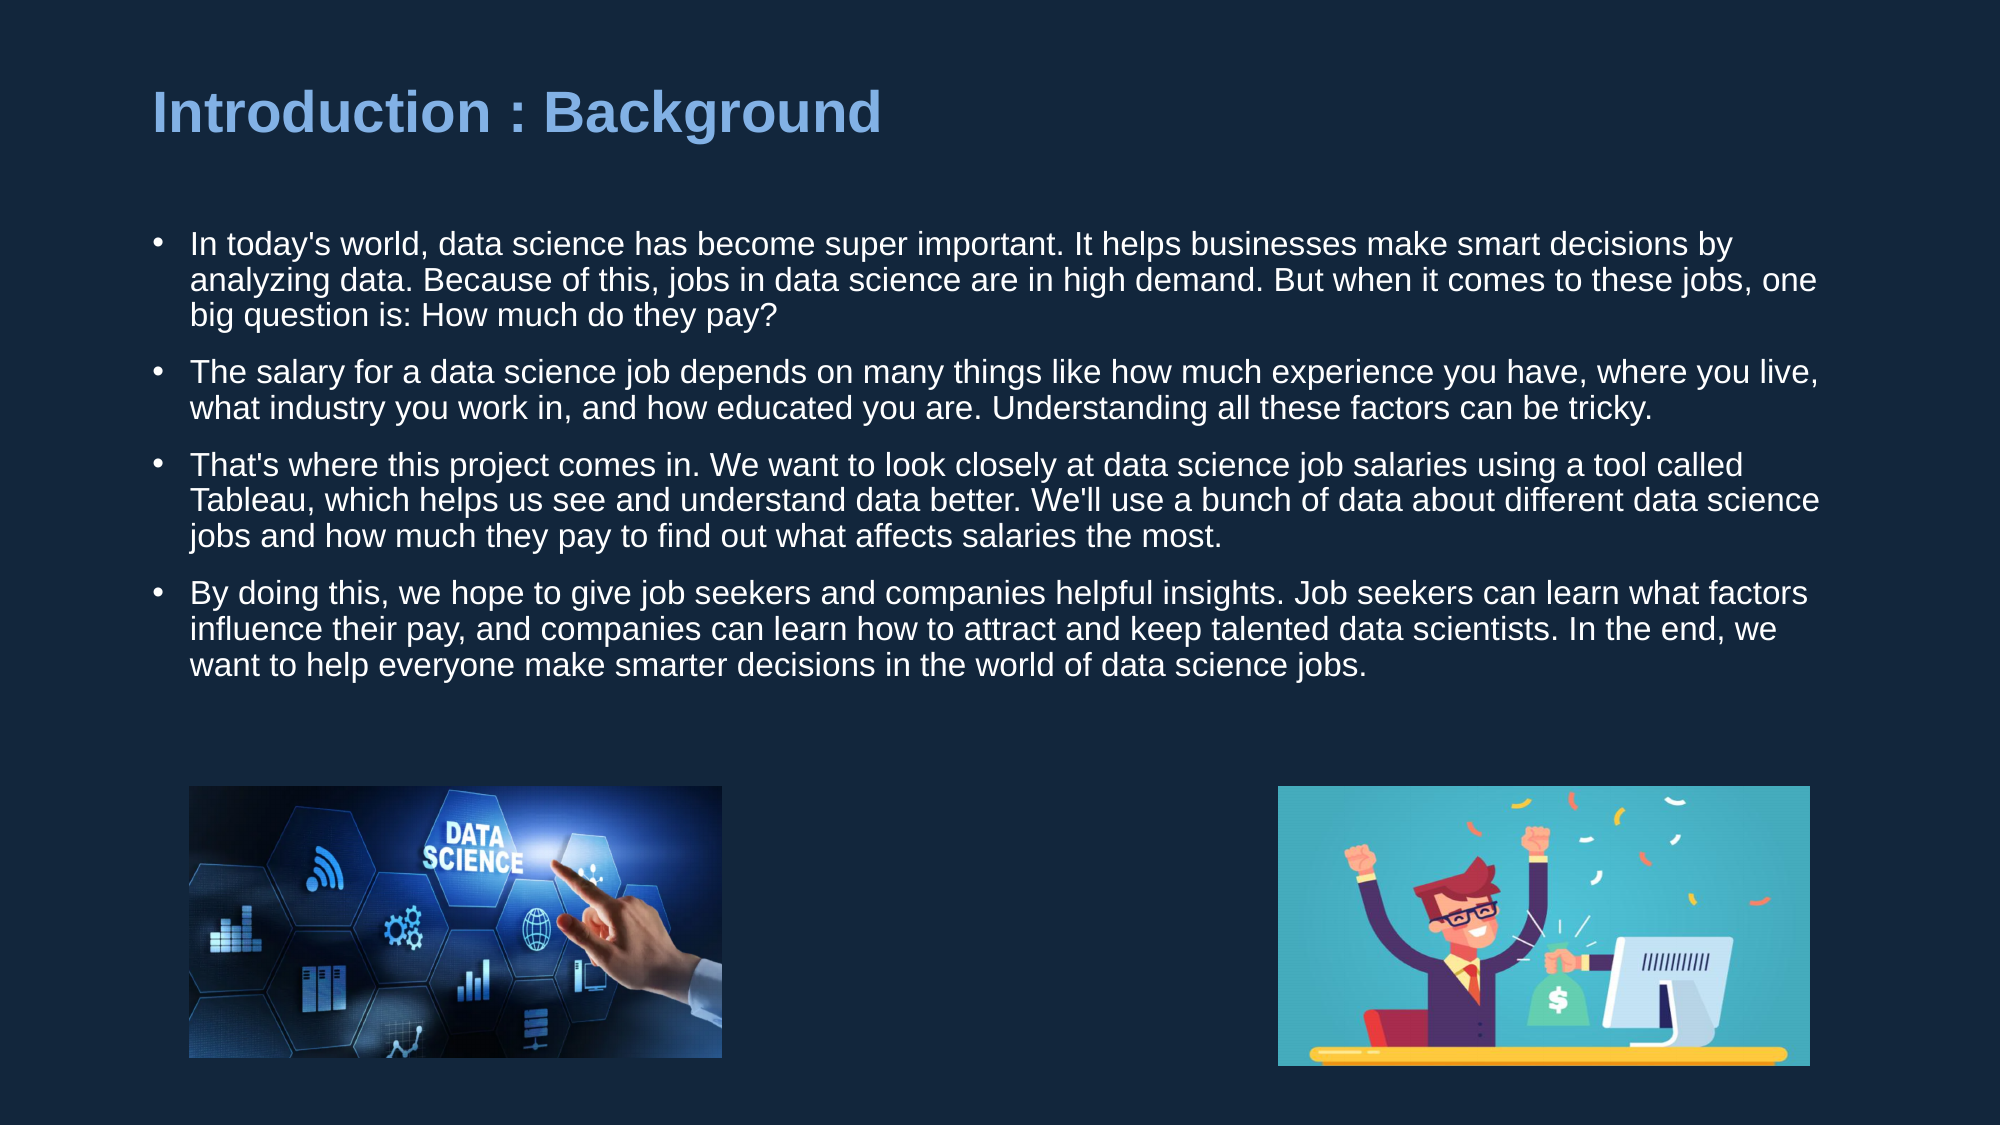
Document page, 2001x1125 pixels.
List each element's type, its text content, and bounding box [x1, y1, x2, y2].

picture [189, 786, 722, 1058]
title Introduction : Background [137, 59, 1863, 167]
picture [1277, 786, 1810, 1066]
list In today's world, data science has become super important. It helps businesses make smart decisions by analyzing data. Because of this, jobs in data science are in high demand. But when it comes to these jobs, one big question is: How much do they pay? The salary for a data science job depends on many things like how much experience you have, where you live, what industry you work in, and how educated you are. Understanding all these factors can be tricky. That's where this project comes in. We want to look closely at data science job salaries using a tool called Tableau, which helps us see and understand data better. We'll use a bunch of data about different data science jobs and how much they pay to find out what affects salaries the most. By doing this, we hope to give job seekers and companies helpful insights. Job seekers can learn what factors influence their pay, and companies can learn how to attract and keep talented data scientists. In the end, we want to help everyone make smarter decisions in the world of data science jobs. [137, 218, 1863, 734]
